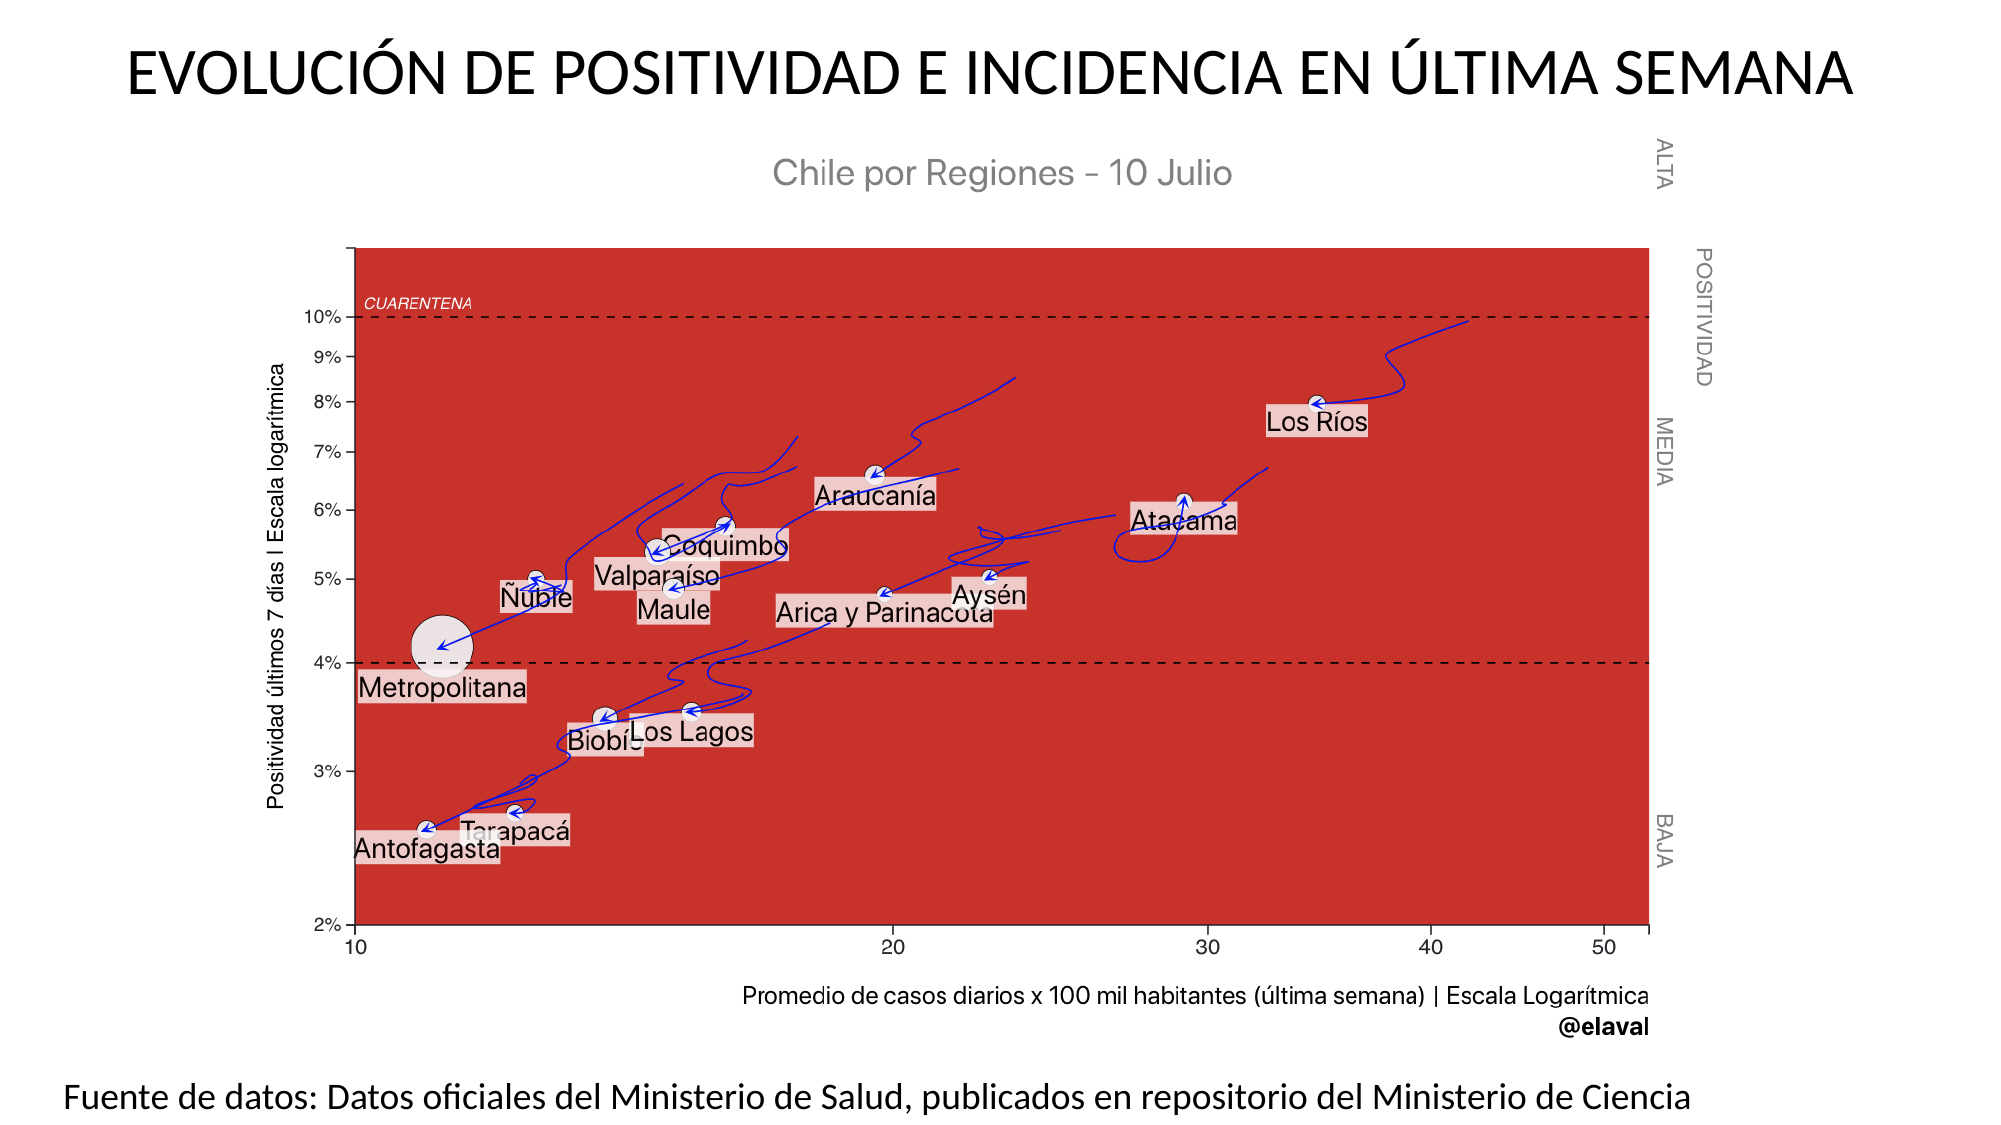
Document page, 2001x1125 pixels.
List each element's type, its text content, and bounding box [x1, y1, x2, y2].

picture [235, 116, 1765, 1066]
text_box EVOLUCIÓN DE POSITIVIDAD E INCIDENCIA EN ÚLTIMA SEMANA [111, 20, 1871, 116]
